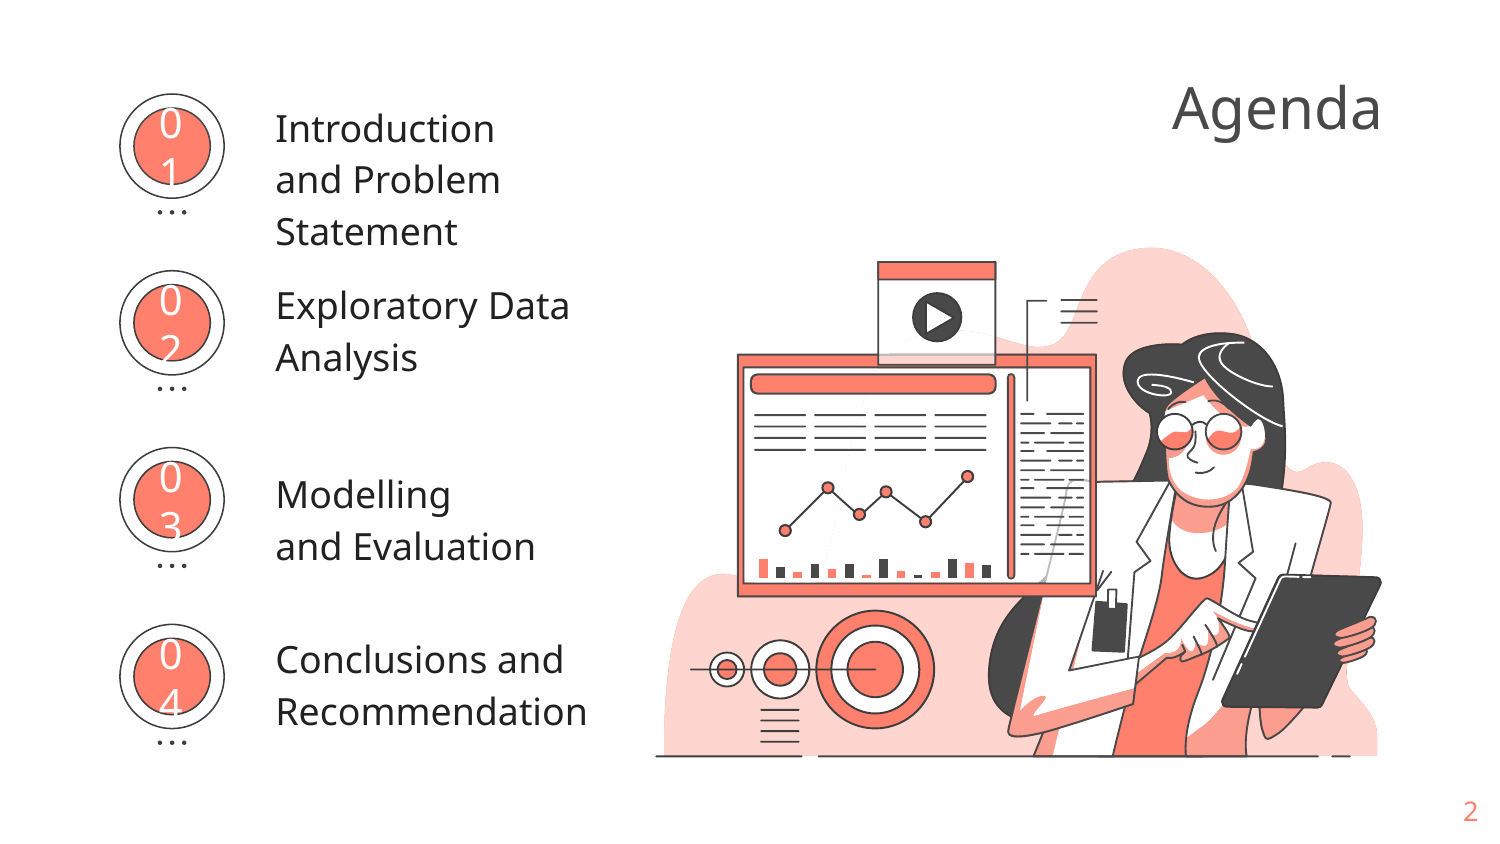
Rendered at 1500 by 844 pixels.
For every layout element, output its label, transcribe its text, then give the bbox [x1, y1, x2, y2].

slide_number 2 [1403, 779, 1494, 844]
subtitle Modelling and Evaluation [260, 449, 649, 570]
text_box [655, 247, 1383, 758]
subtitle Exploratory Data Analysis [260, 260, 649, 394]
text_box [119, 447, 225, 569]
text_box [119, 270, 225, 392]
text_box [119, 624, 225, 746]
title Agenda [968, 58, 1398, 153]
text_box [119, 93, 225, 215]
subtitle Introduction and Problem Statement [260, 83, 690, 204]
subtitle Conclusions and Recommendation [260, 613, 649, 735]
